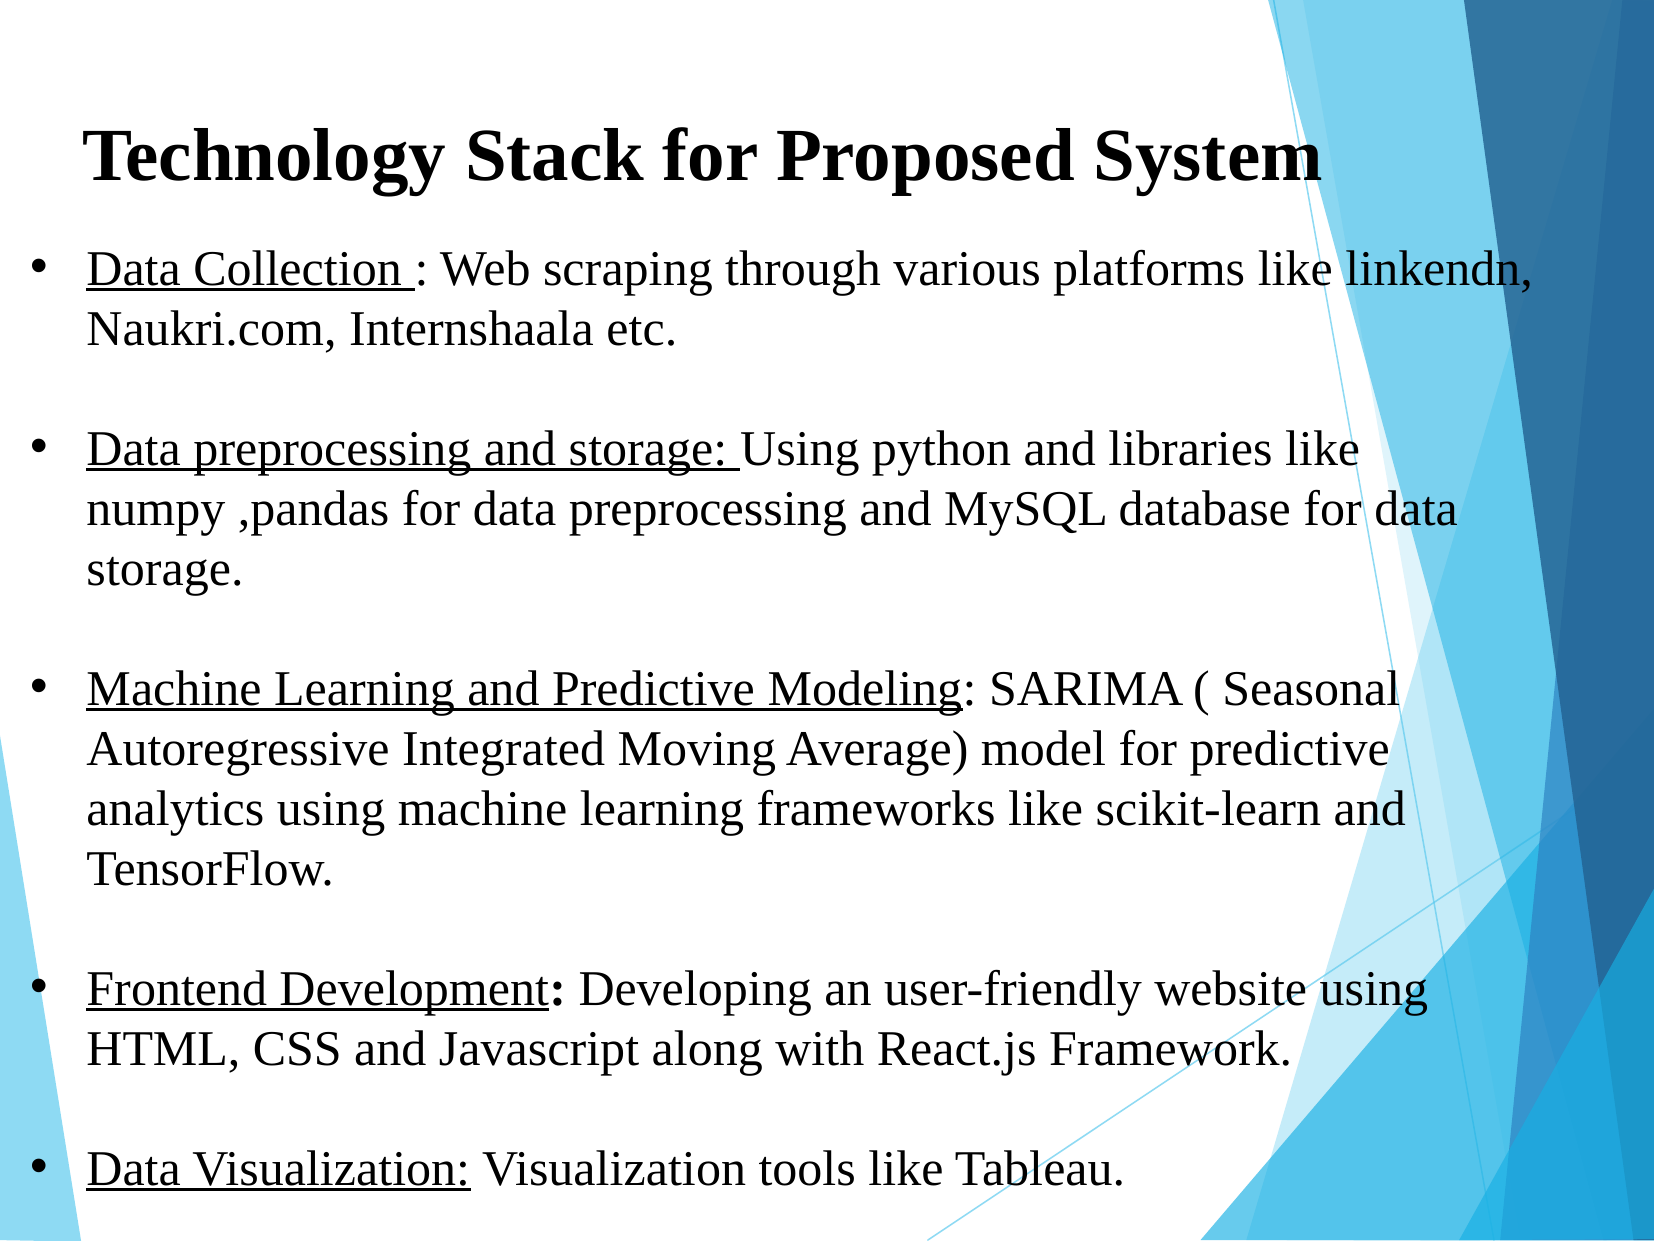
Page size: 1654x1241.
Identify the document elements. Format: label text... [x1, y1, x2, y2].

text_box Data Collection : Web scraping through various platforms like linkendn, Naukri.com, Internshaala etc. Data preprocessing and storage: Using python and libraries like numpy ,pandas for data preprocessing and MySQL database for data storage. Machine Learning and Predictive Modeling: SARIMA ( Seasonal Autoregressive Integrated Moving Average) model for predictive analytics using machine learning frameworks like scikit-learn and TensorFlow. Frontend Development: Developing an user-friendly website using HTML, CSS and Javascript along with React.js Framework. Data Visualization: Visualization tools like Tableau. [15, 227, 1571, 1222]
text_box Technology Stack for Proposed System [82, 49, 1571, 227]
